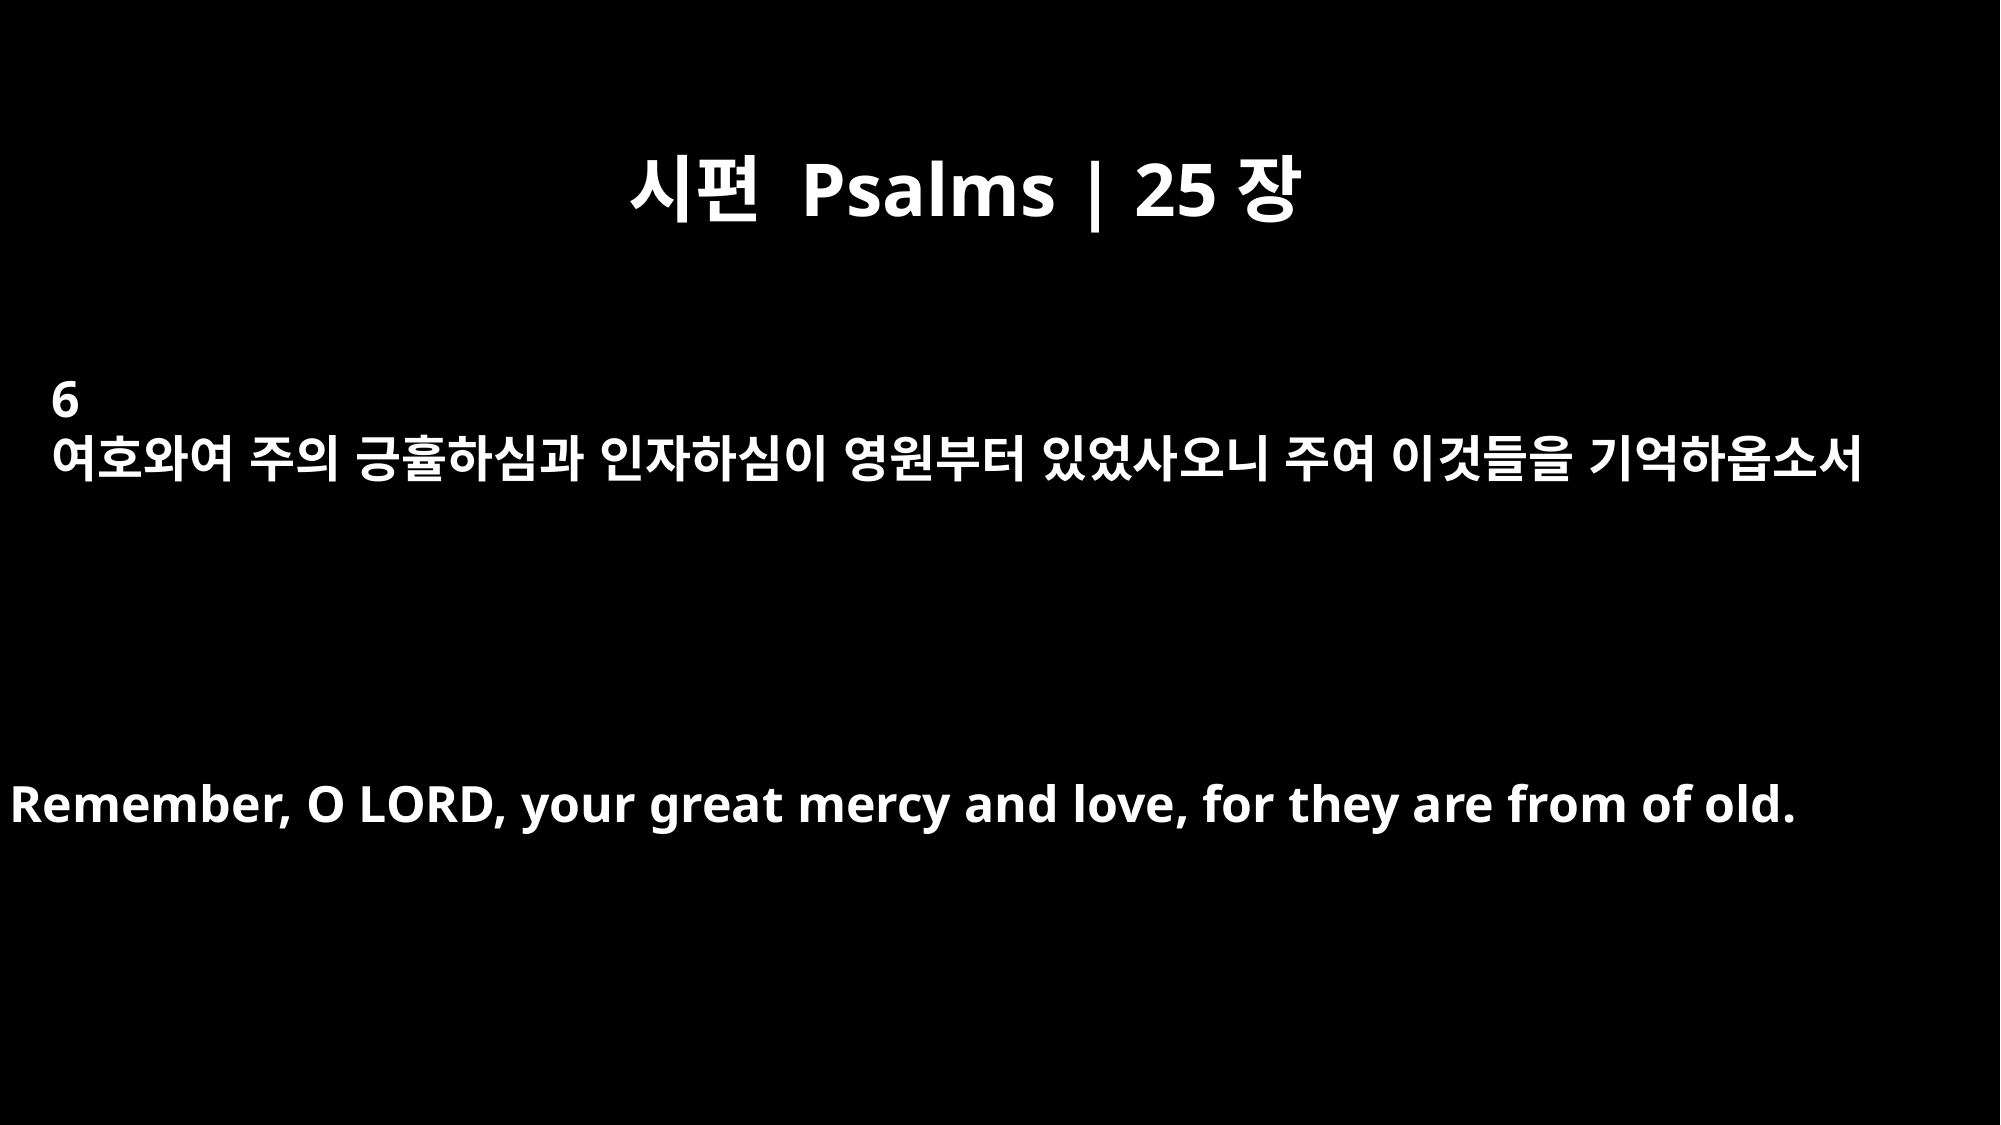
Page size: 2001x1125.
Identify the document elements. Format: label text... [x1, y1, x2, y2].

text_box Remember, O LORD, your great mercy and love, for they are from of old. [0, 764, 1813, 840]
text_box 6 여호와여 주의 긍휼하심과 인자하심이 영원부터 있었사오니 주여 이것들을 기억하옵소서 [36, 359, 1881, 495]
text_box 시편 Psalms | 25장 [613, 136, 1319, 239]
